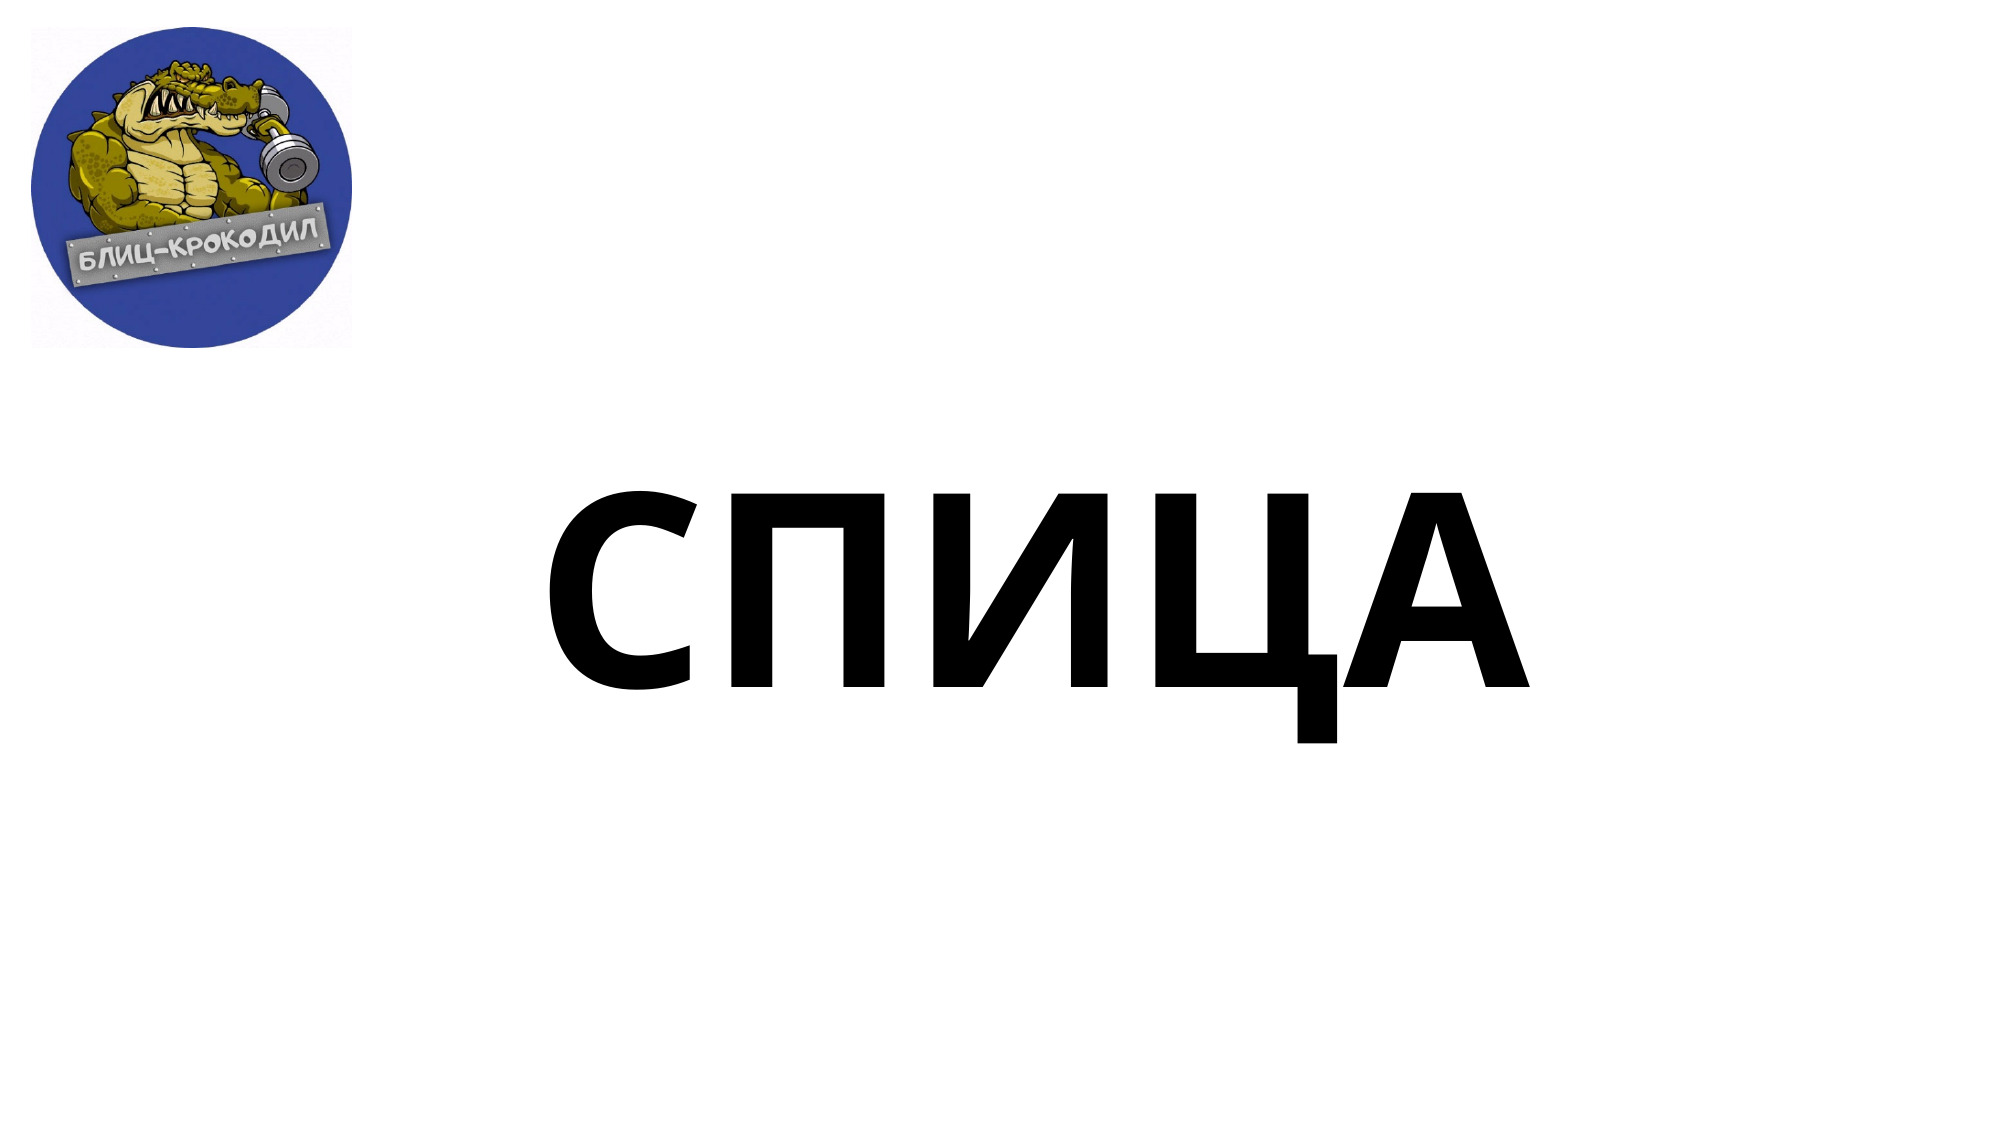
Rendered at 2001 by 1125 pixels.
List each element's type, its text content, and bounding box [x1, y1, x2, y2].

title СПИЦА [282, 361, 1783, 754]
picture [31, 27, 352, 348]
